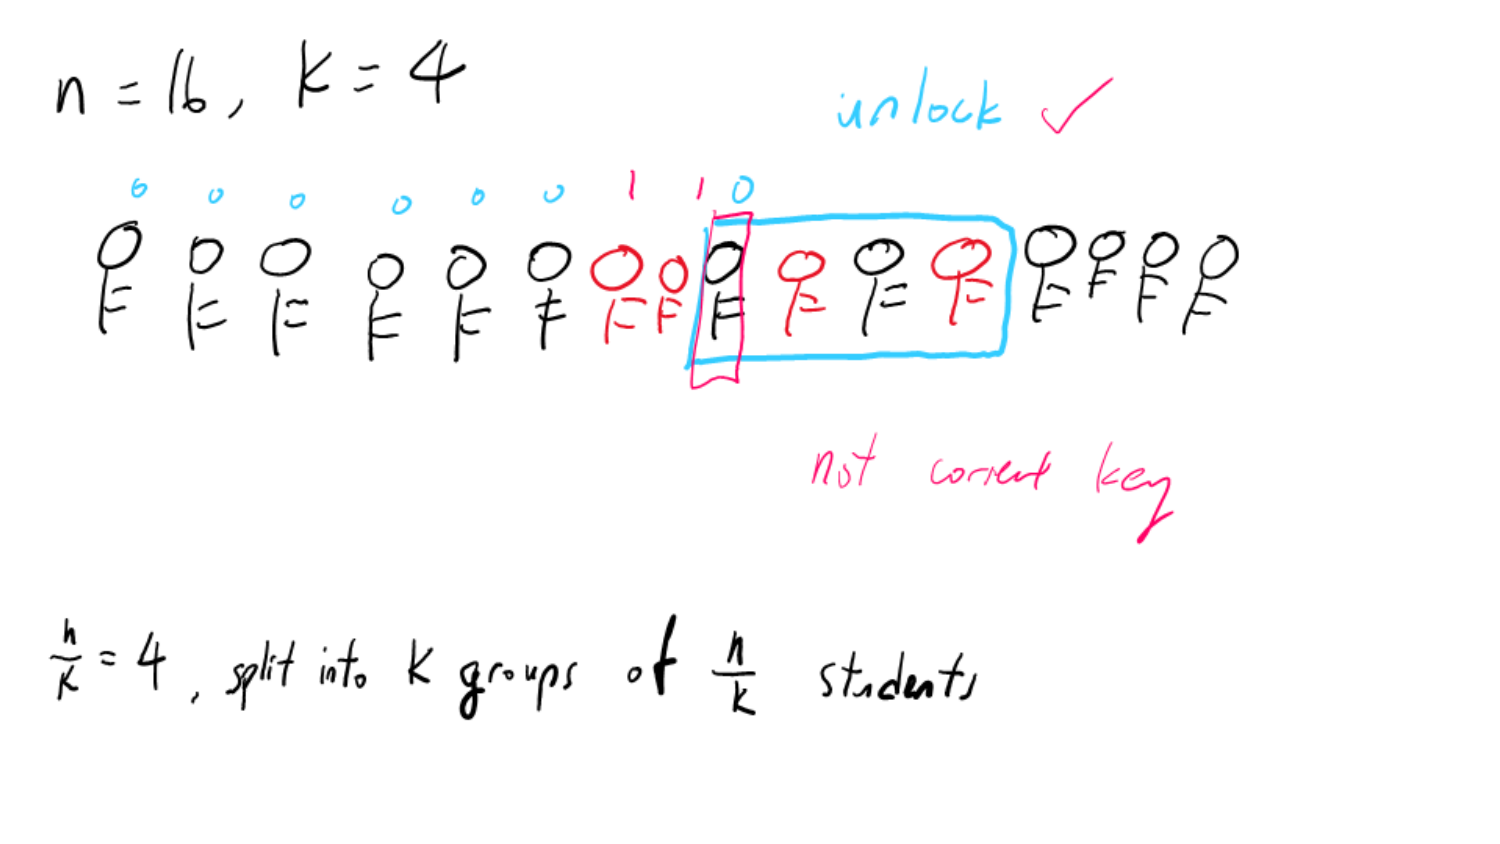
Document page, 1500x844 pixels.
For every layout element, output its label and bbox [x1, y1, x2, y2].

picture [24, 24, 1276, 729]
